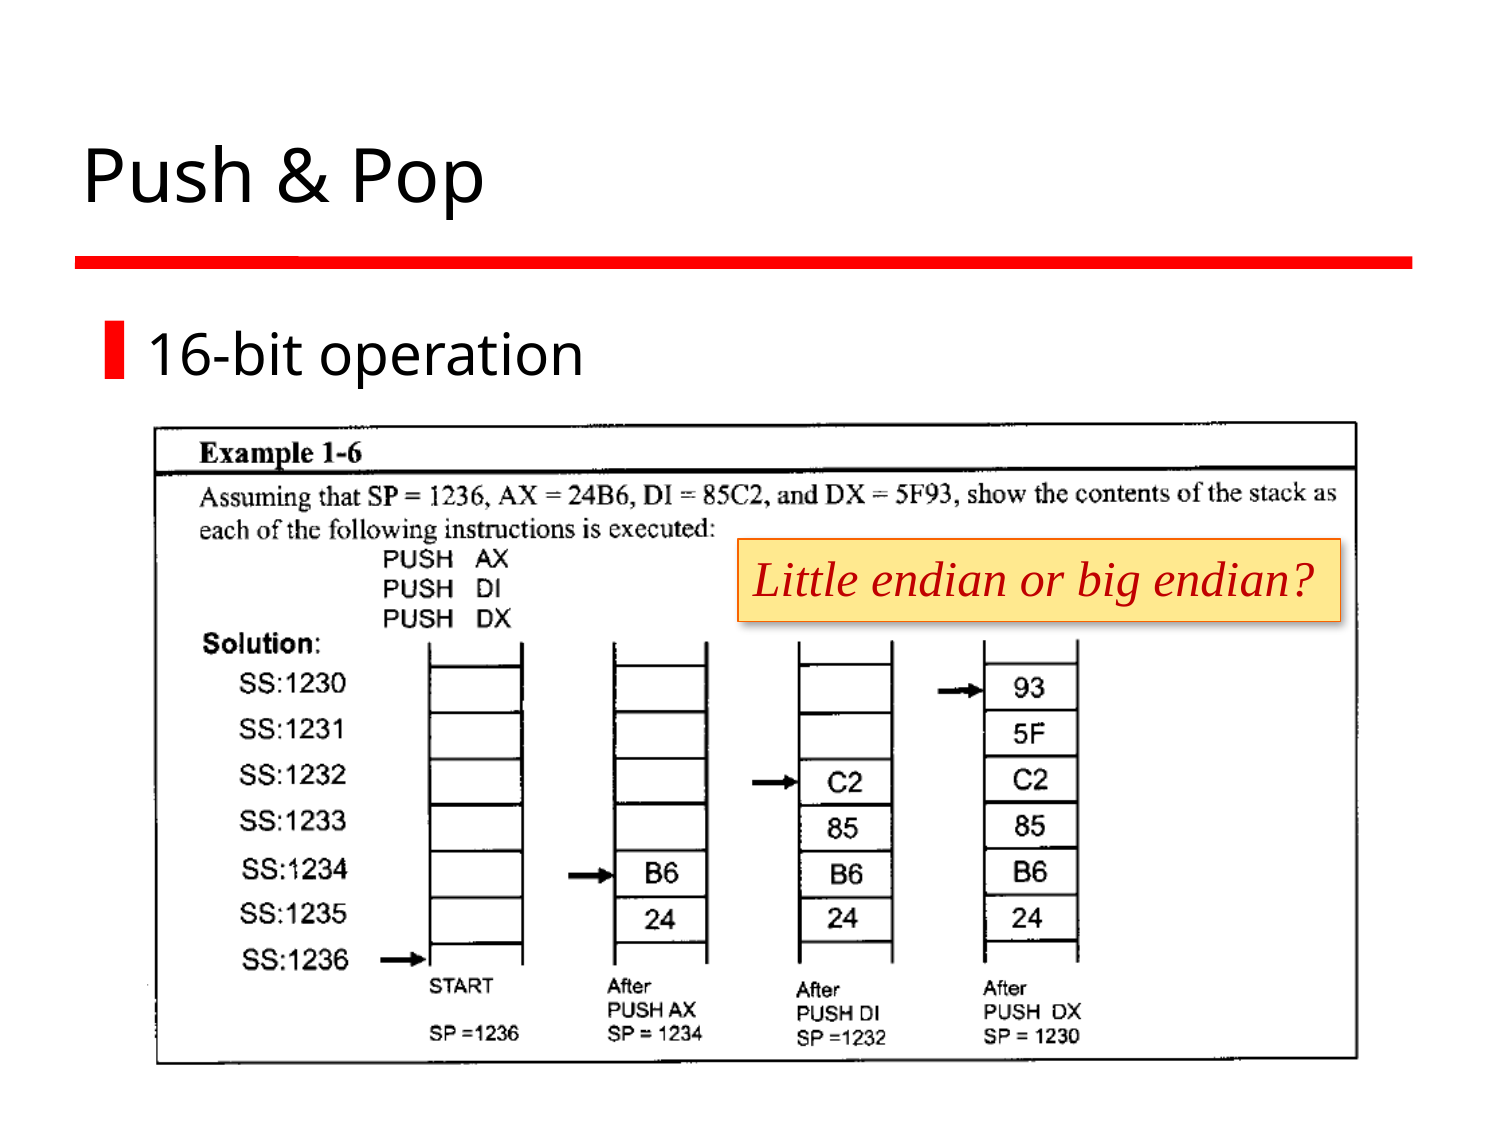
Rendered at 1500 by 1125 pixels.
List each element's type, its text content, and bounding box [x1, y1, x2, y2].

title Push & Pop [66, 37, 1413, 226]
picture [147, 420, 1363, 1069]
list 16-bit operation [74, 309, 1417, 994]
